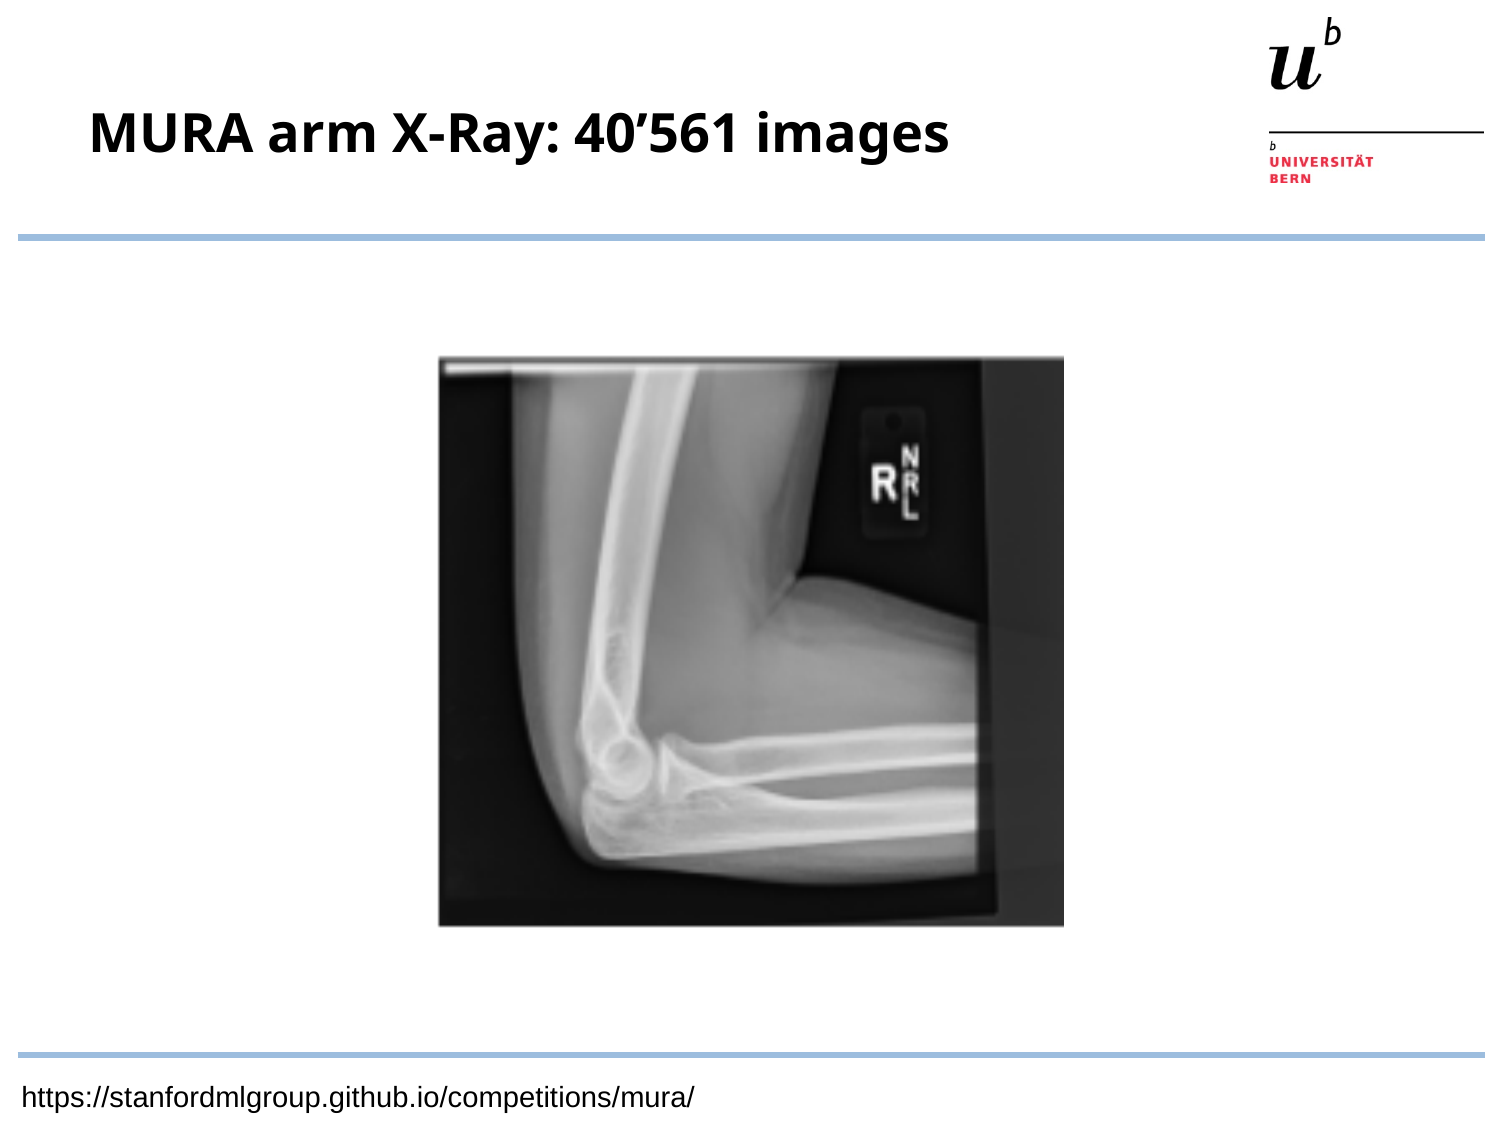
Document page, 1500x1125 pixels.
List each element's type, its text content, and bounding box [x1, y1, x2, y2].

text_box https://stanfordmlgroup.github.io/competitions/mura/ [6, 1065, 1231, 1125]
picture [435, 240, 1065, 1066]
title MURA arm X-Ray: 40’561 images [88, 106, 1175, 241]
picture [1269, 17, 1484, 183]
